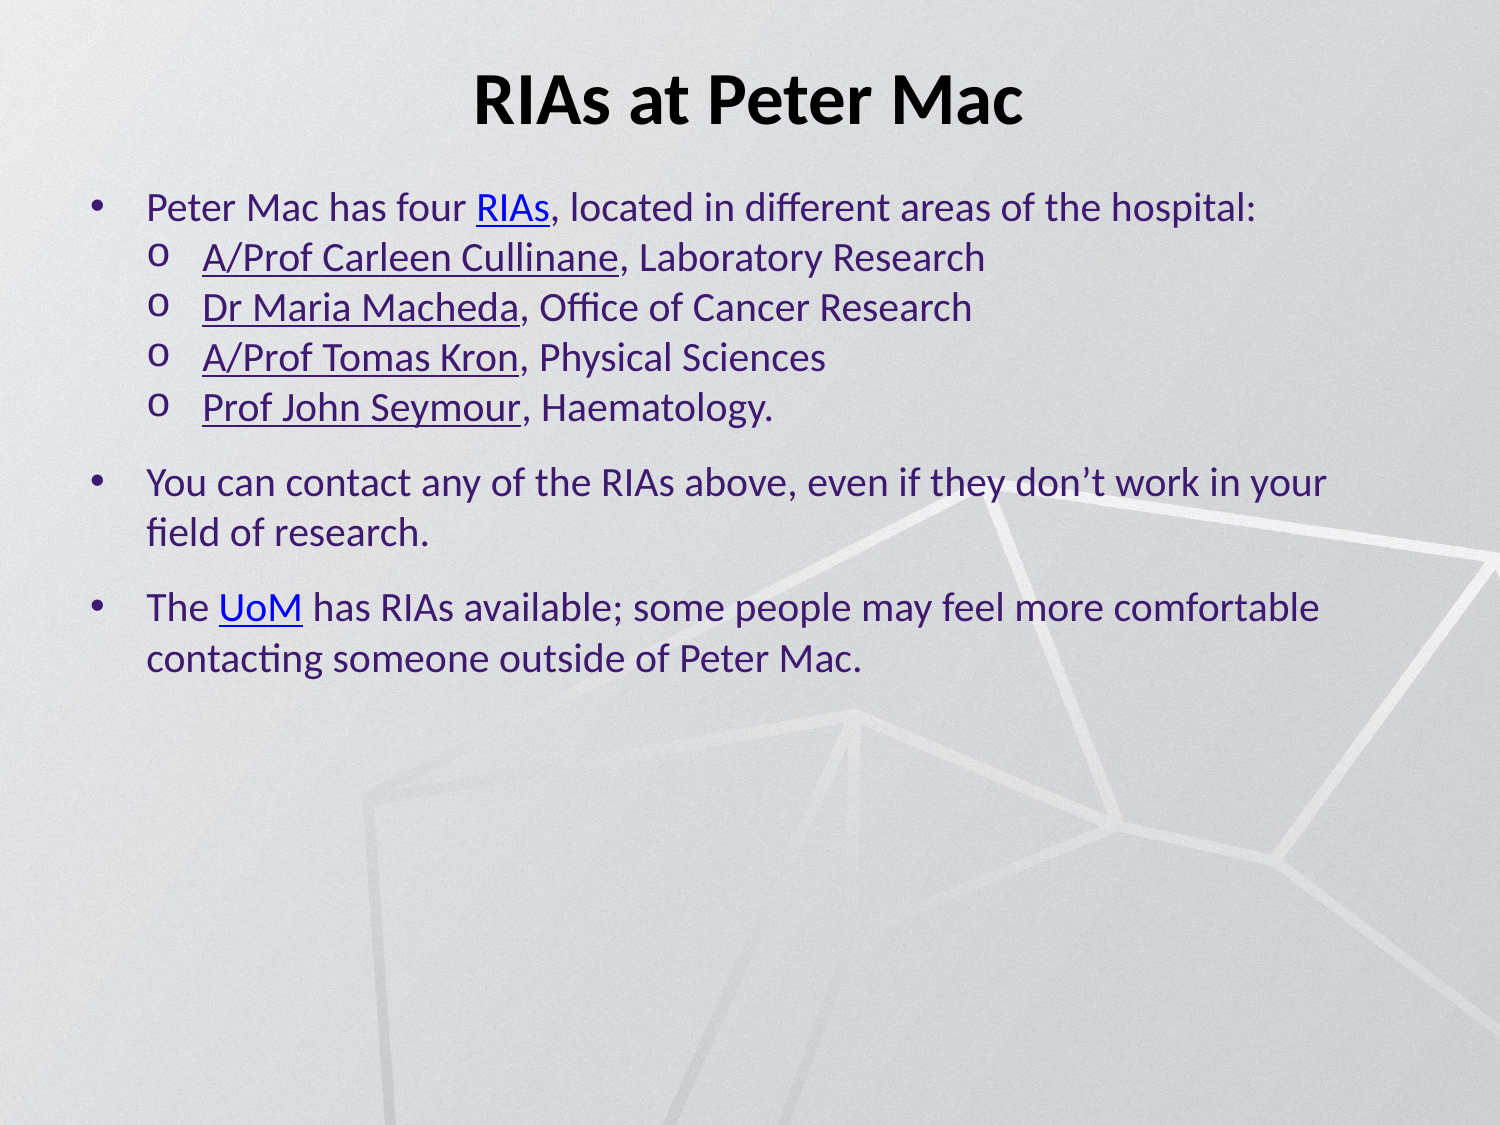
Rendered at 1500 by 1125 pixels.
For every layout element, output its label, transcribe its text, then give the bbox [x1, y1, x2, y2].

list Peter Mac has four RIAs, located in different areas of the hospital: A/Prof Carleen Cullinane, Laboratory Research Dr Maria Macheda, Office of Cancer Research A/Prof Tomas Kron, Physical Sciences Prof John Seymour, Haematology. You can contact any of the RIAs above, even if they don’t work in your field of research. The UoM has RIAs available; some people may feel more comfortable contacting someone outside of Peter Mac. [75, 172, 1424, 988]
picture [0, 0, 1500, 1125]
title RIAs at Peter Mac [75, 45, 1424, 161]
